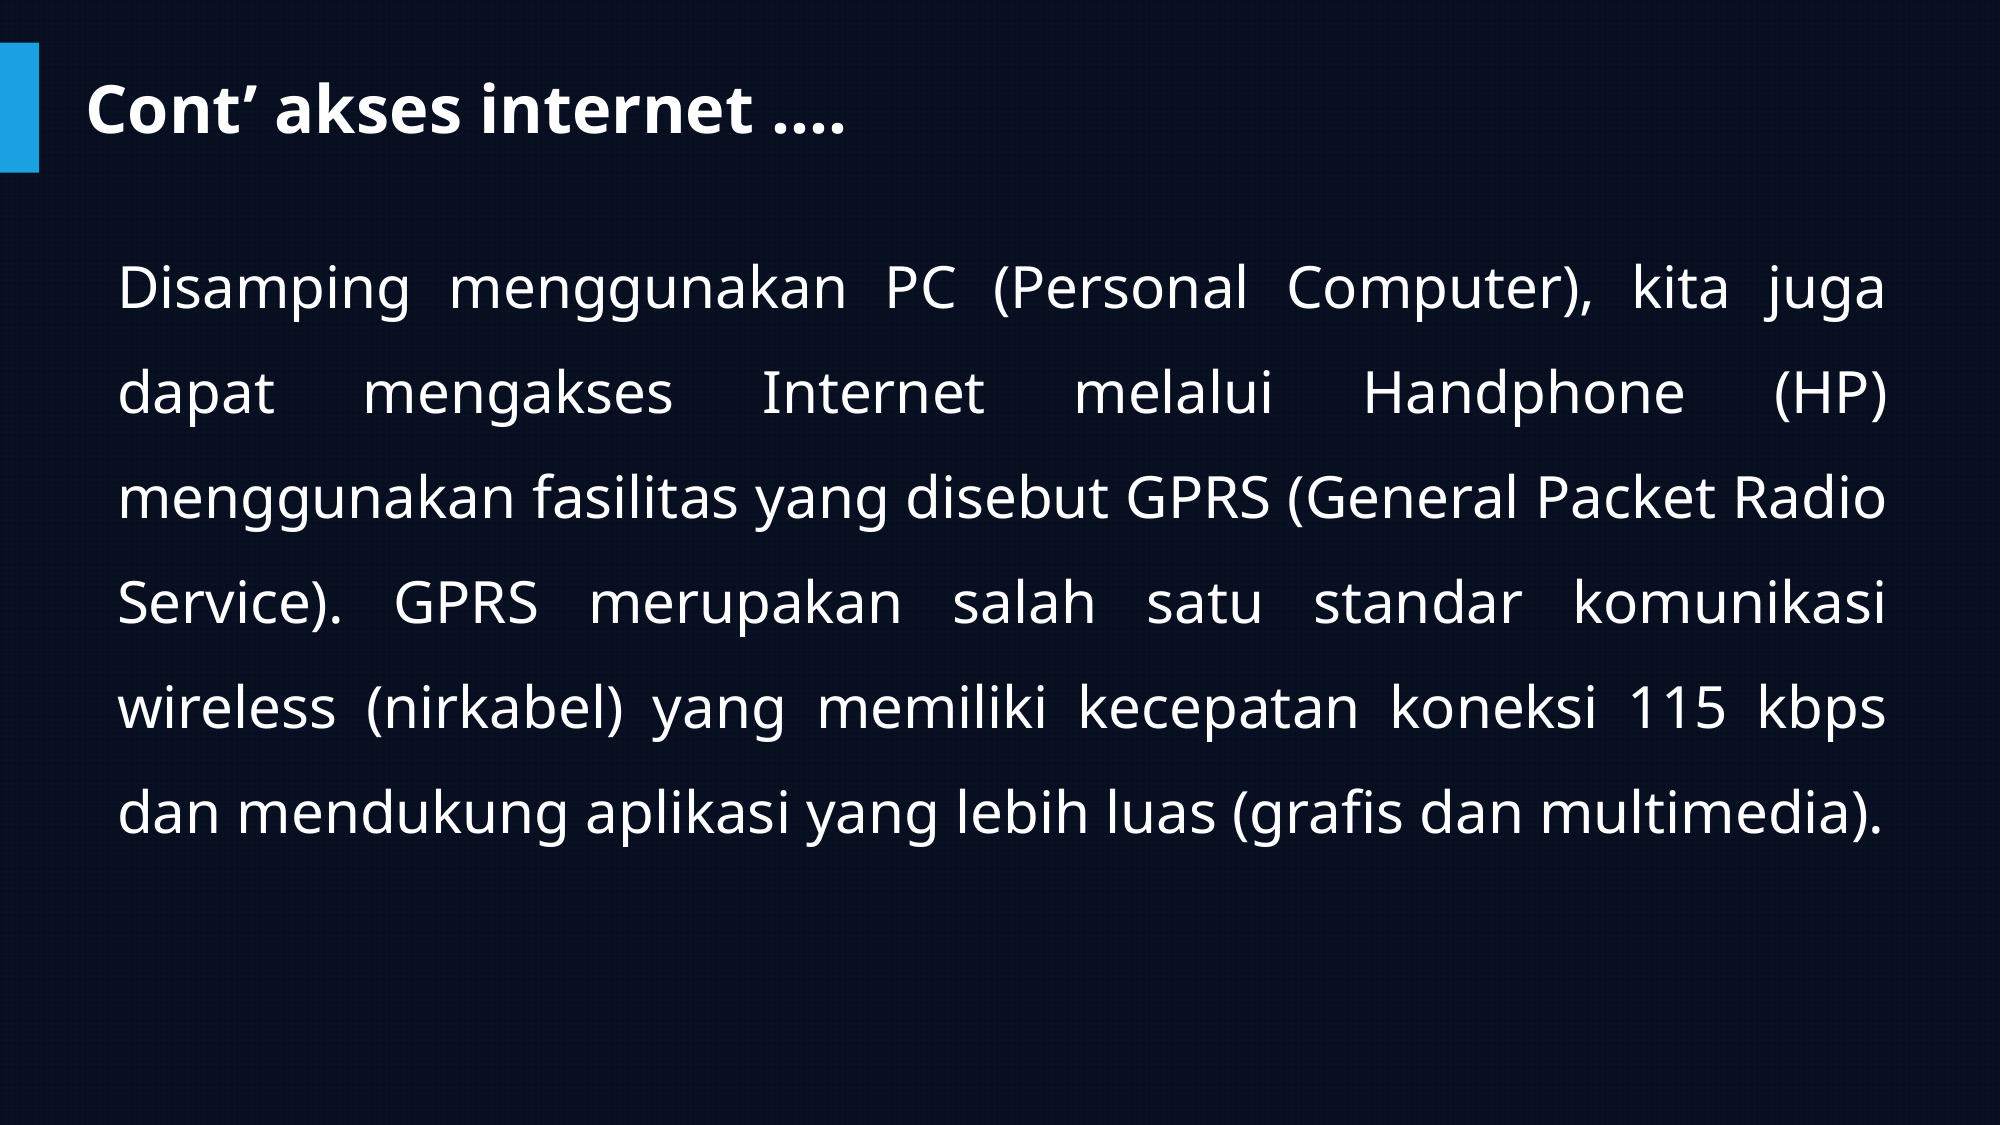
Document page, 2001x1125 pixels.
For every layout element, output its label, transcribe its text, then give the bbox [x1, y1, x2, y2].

title Cont’ akses internet …. [70, 42, 1489, 171]
list Disamping menggunakan PC (Personal Computer), kita juga dapat mengakses Internet melalui Handphone (HP) menggunakan fasilitas yang disebut GPRS (General Packet Radio Service). GPRS merupakan salah satu standar komunikasi wireless (nirkabel) yang memiliki kecepatan koneksi 115 kbps dan mendukung aplikasi yang lebih luas (grafis dan multimedia). [102, 208, 1903, 951]
